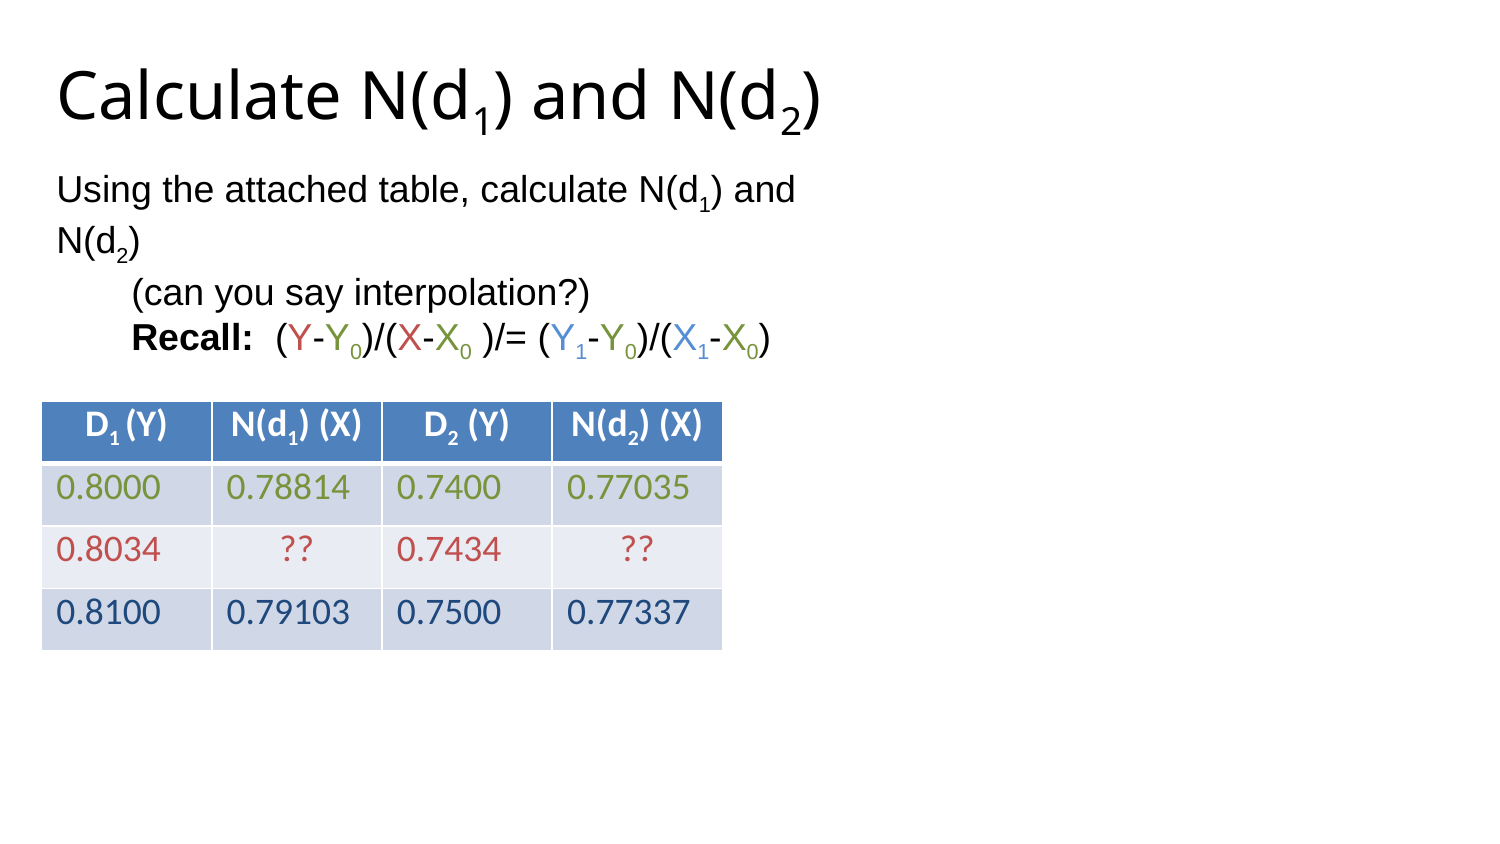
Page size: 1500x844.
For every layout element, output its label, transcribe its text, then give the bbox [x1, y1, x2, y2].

table_cell 0.7400 [383, 466, 551, 525]
title Calculate N(d1) and N(d2) [41, 45, 1056, 158]
table_cell 0.7500 [383, 589, 551, 650]
table_cell 0.8000 [42, 466, 211, 525]
text_box Using the attached table, calculate N(d1) and N(d2) (can you say interpolation?) Recall: (Y-Y0)/(X-X0 )/= (Y1-Y0)/(X1-X0) [41, 157, 900, 371]
table_cell 0.8034 [42, 527, 211, 588]
table_header D1 (Y) [42, 402, 211, 461]
table_cell 0.78814 [213, 466, 381, 525]
table_cell 0.7434 [383, 527, 551, 588]
table_header N(d2) (X) [553, 402, 722, 461]
table_cell 0.79103 [213, 589, 381, 650]
table_header N(d1) (X) [213, 402, 381, 461]
table_cell 0.77337 [553, 589, 722, 650]
table_cell 0.8100 [42, 589, 211, 650]
table_header D2 (Y) [383, 402, 551, 461]
table_cell ?? [213, 527, 381, 588]
table_cell 0.77035 [553, 466, 722, 525]
table_cell ?? [553, 527, 722, 588]
